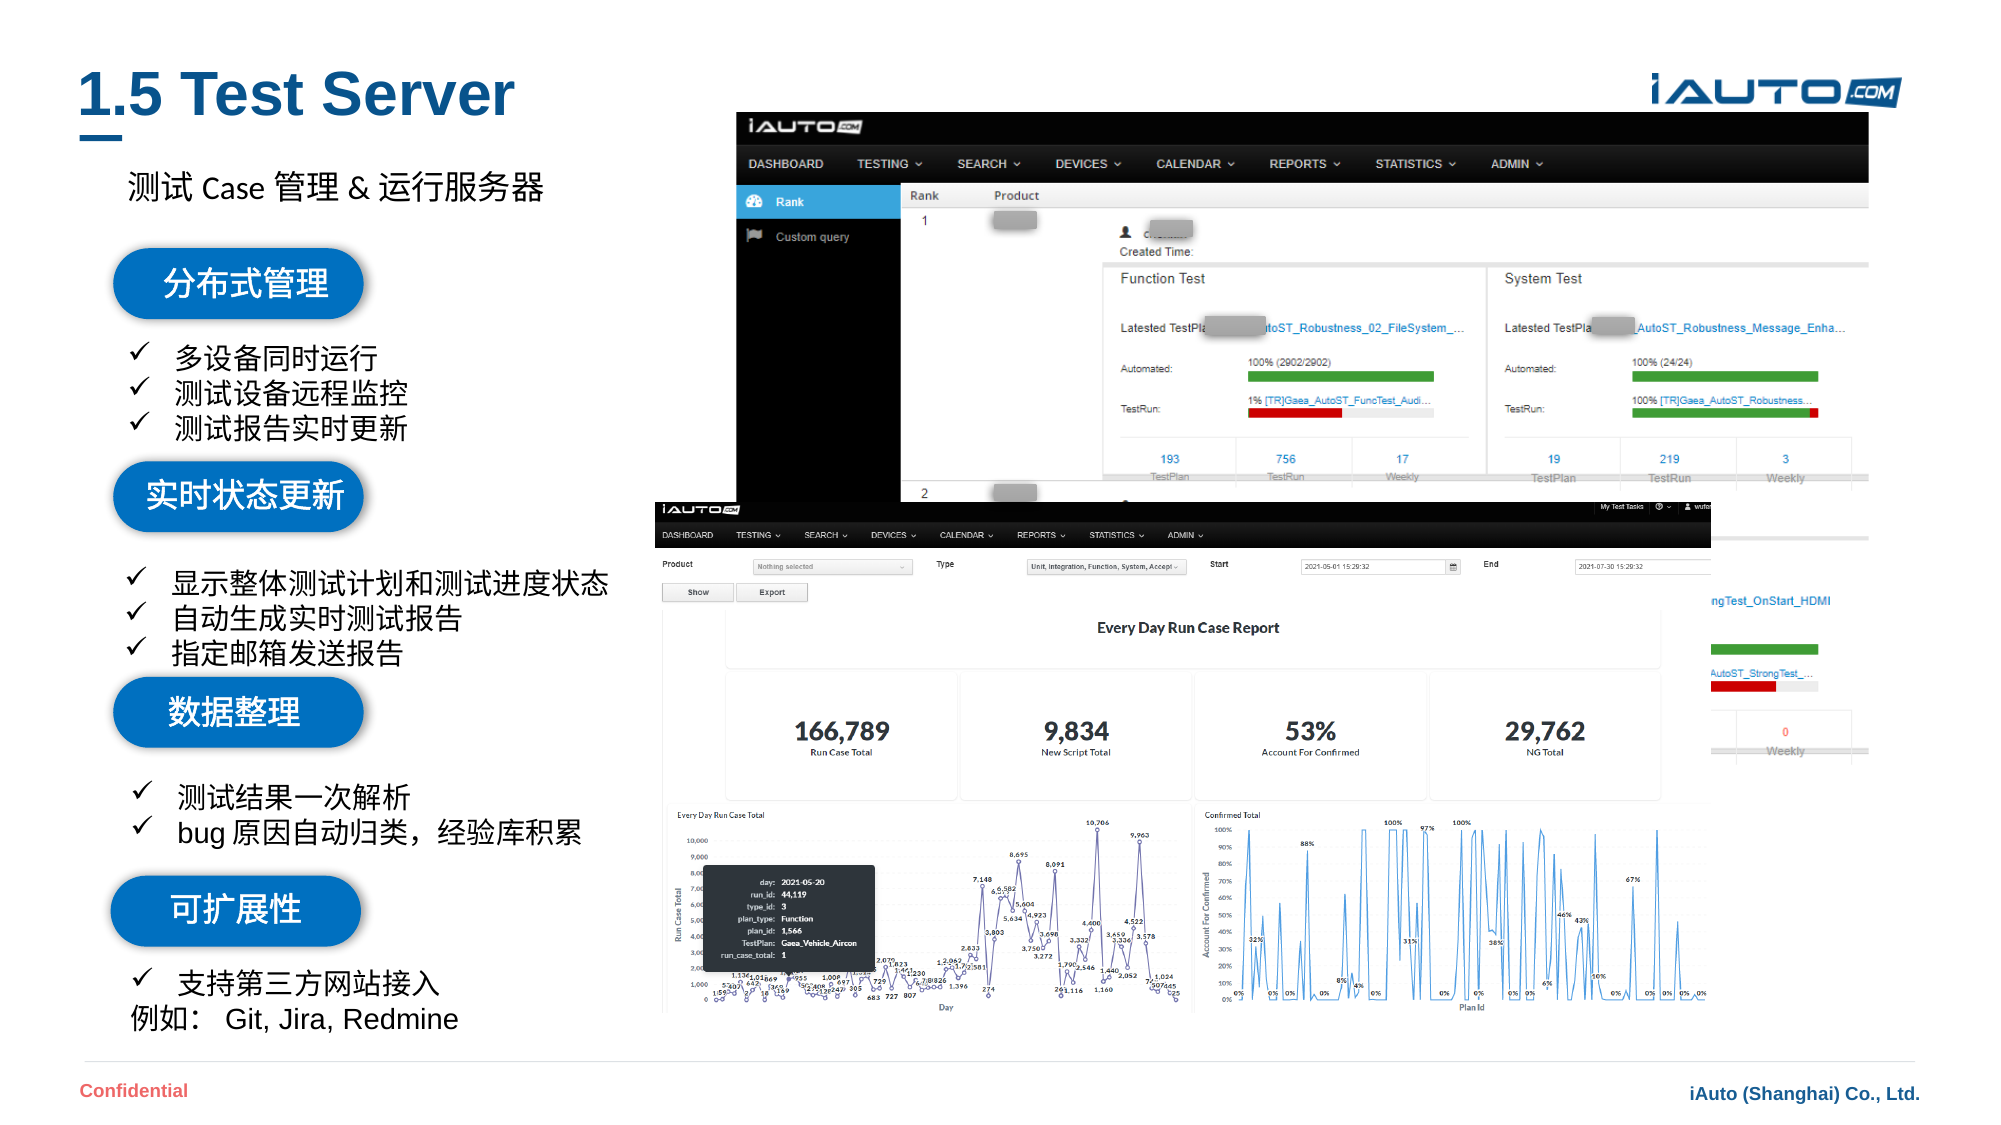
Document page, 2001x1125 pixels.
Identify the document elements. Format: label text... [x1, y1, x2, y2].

text_box 测试Case管理&运行服务器 [112, 158, 578, 214]
picture [1788, 73, 1902, 108]
text_box 显示整体测试计划和测试进度状态 自动生成实时测试报告 指定邮箱发送报告 [109, 557, 636, 678]
text_box 支持第三方网站接入 例如：Git, Jira, Redmine [115, 958, 545, 1043]
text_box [115, 250, 362, 317]
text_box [655, 112, 1869, 1013]
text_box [112, 877, 359, 945]
text_box 测试结果一次解析 bug原因自动归类，经验库积累 [115, 771, 636, 857]
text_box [115, 463, 362, 530]
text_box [115, 679, 362, 746]
title 1.5 Test Server [62, 47, 1788, 144]
text_box 多设备同时运行 测试设备远程监控 测试报告实时更新 [112, 333, 431, 453]
